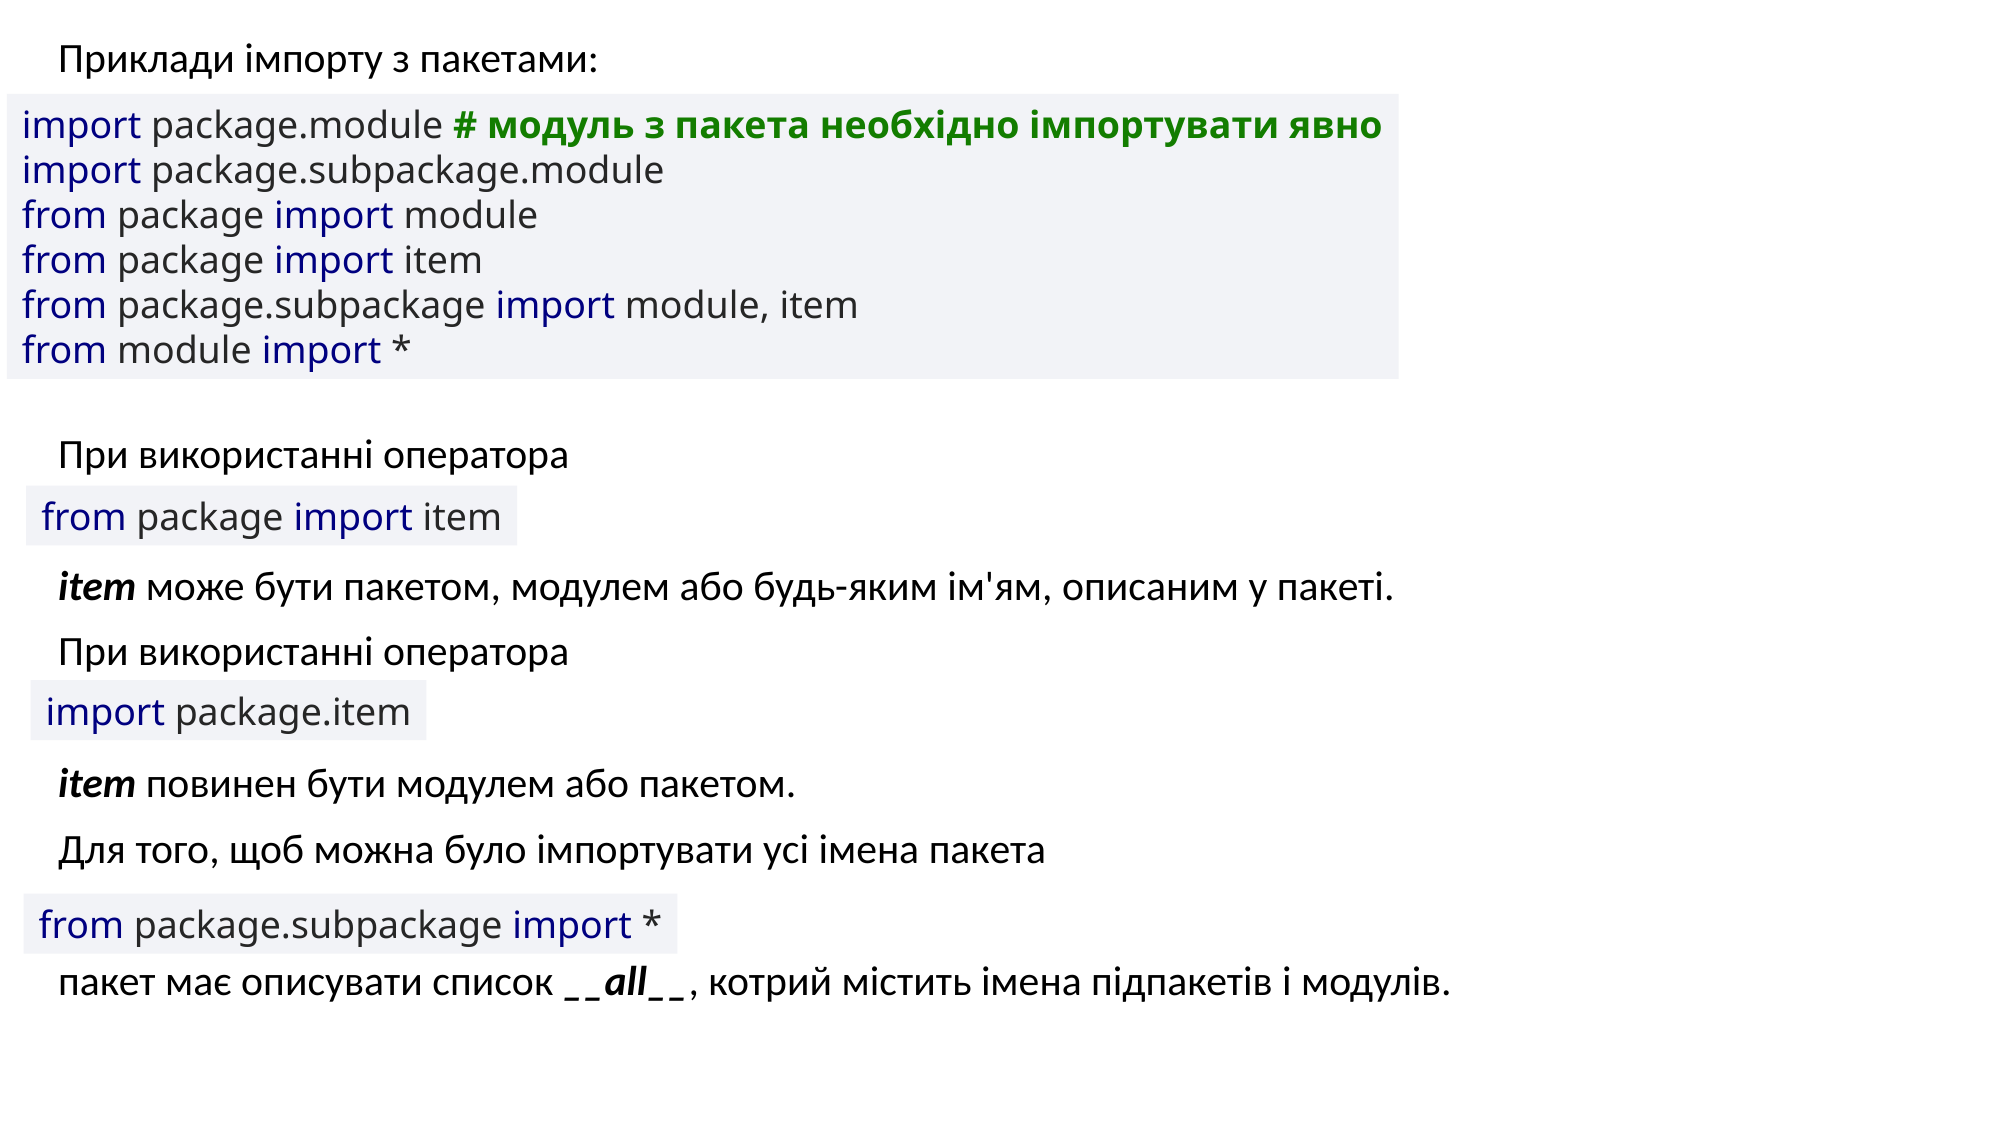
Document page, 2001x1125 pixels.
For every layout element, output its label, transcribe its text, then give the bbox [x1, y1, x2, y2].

text_box import package.item [30, 680, 427, 741]
text_box import package.module # модуль з пакета необхідно імпортувати явно import package.subpackage.module from package import module from package import item from package.subpackage import module, item from module import * [6, 93, 1399, 379]
text_box from package import item [26, 485, 518, 546]
list Приклади імпорту з пакетами: При використанні оператора item може бути пакетом, модулем або будь-яким ім'ям, описаним у пакеті. При використанні оператора item повинен бути модулем або пакетом. Для того, щоб можна було імпортувати усі імена пакета пакет має описувати список __all__, котрий містить імена підпакетів і модулів. [43, 29, 1950, 1082]
text_box from package.subpackage import * [23, 893, 678, 954]
